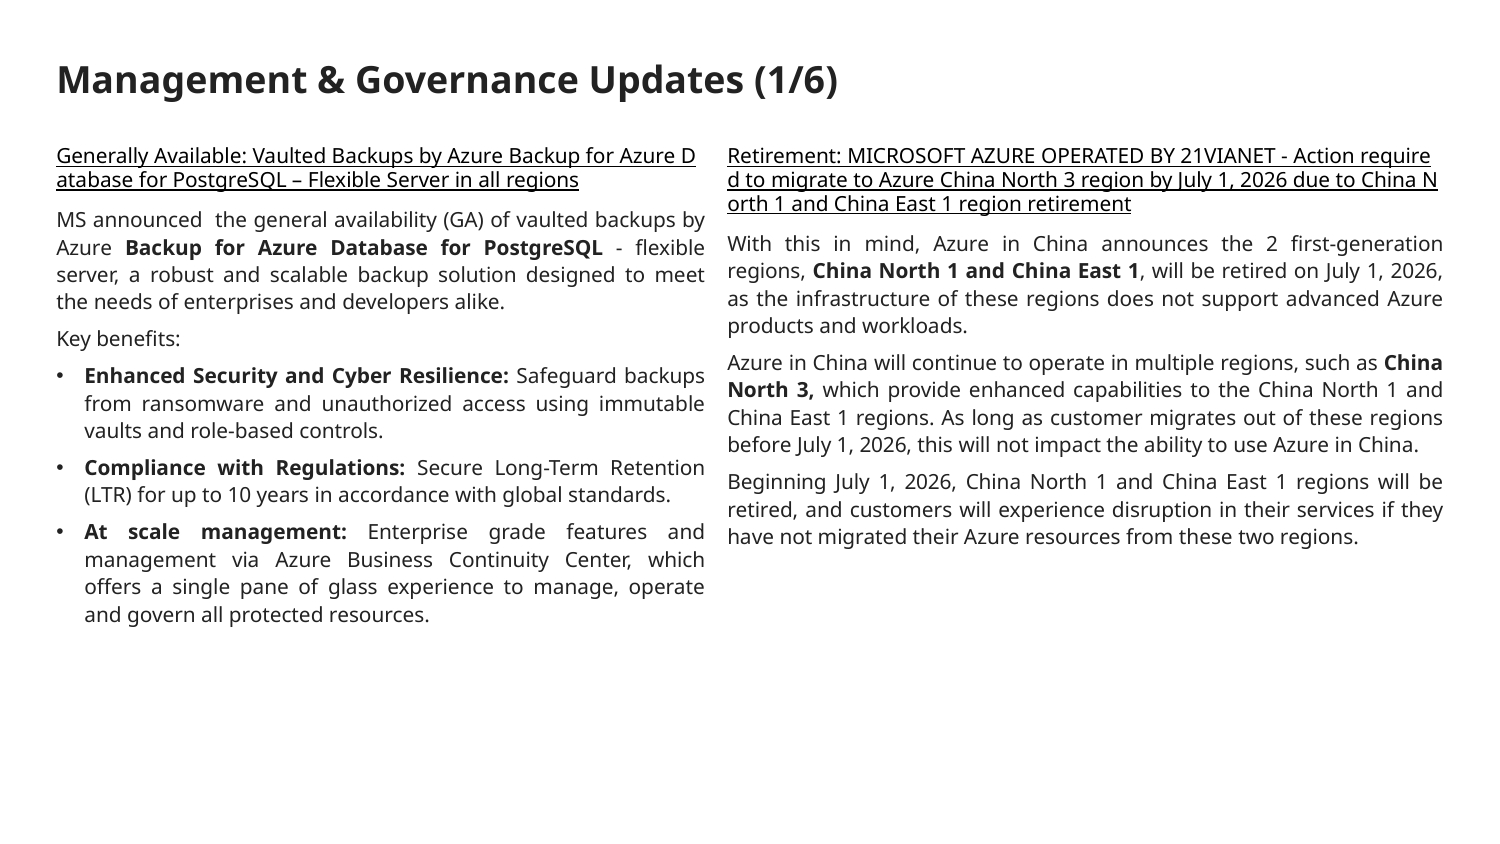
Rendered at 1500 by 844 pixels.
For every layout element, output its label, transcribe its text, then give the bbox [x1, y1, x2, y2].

title Management & Governance Updates (1/6) [56, 56, 1444, 113]
list Retirement: MICROSOFT AZURE OPERATED BY 21VIANET - Action required to migrate to Azure China North 3 region by July 1, 2026 due to China North 1 and China East 1 region retirement With this in mind, Azure in China announces the 2 first-generation regions, China North 1 and China East 1, will be retired on July 1, 2026, as the infrastructure of these regions does not support advanced Azure products and workloads. Azure in China will continue to operate in multiple regions, such as China North 3, which provide enhanced capabilities to the China North 1 and China East 1 regions. As long as customer migrates out of these regions before July 1, 2026, this will not impact the ability to use Azure in China. Beginning July 1, 2026, China North 1 and China East 1 regions will be retired, and customers will experience disruption in their services if they have not migrated their Azure resources from these two regions. [727, 140, 1444, 760]
list Generally Available: Vaulted Backups by Azure Backup for Azure Database for PostgreSQL – Flexible Server in all regions MS announced the general availability (GA) of vaulted backups by Azure Backup for Azure Database for PostgreSQL - flexible server, a robust and scalable backup solution designed to meet the needs of enterprises and developers alike. Key benefits: Enhanced Security and Cyber Resilience: Safeguard backups from ransomware and unauthorized access using immutable vaults and role-based controls. Compliance with Regulations: Secure Long-Term Retention (LTR) for up to 10 years in accordance with global standards. At scale management: Enterprise grade features and management via Azure Business Continuity Center, which offers a single pane of glass experience to manage, operate and govern all protected resources. [56, 140, 706, 760]
